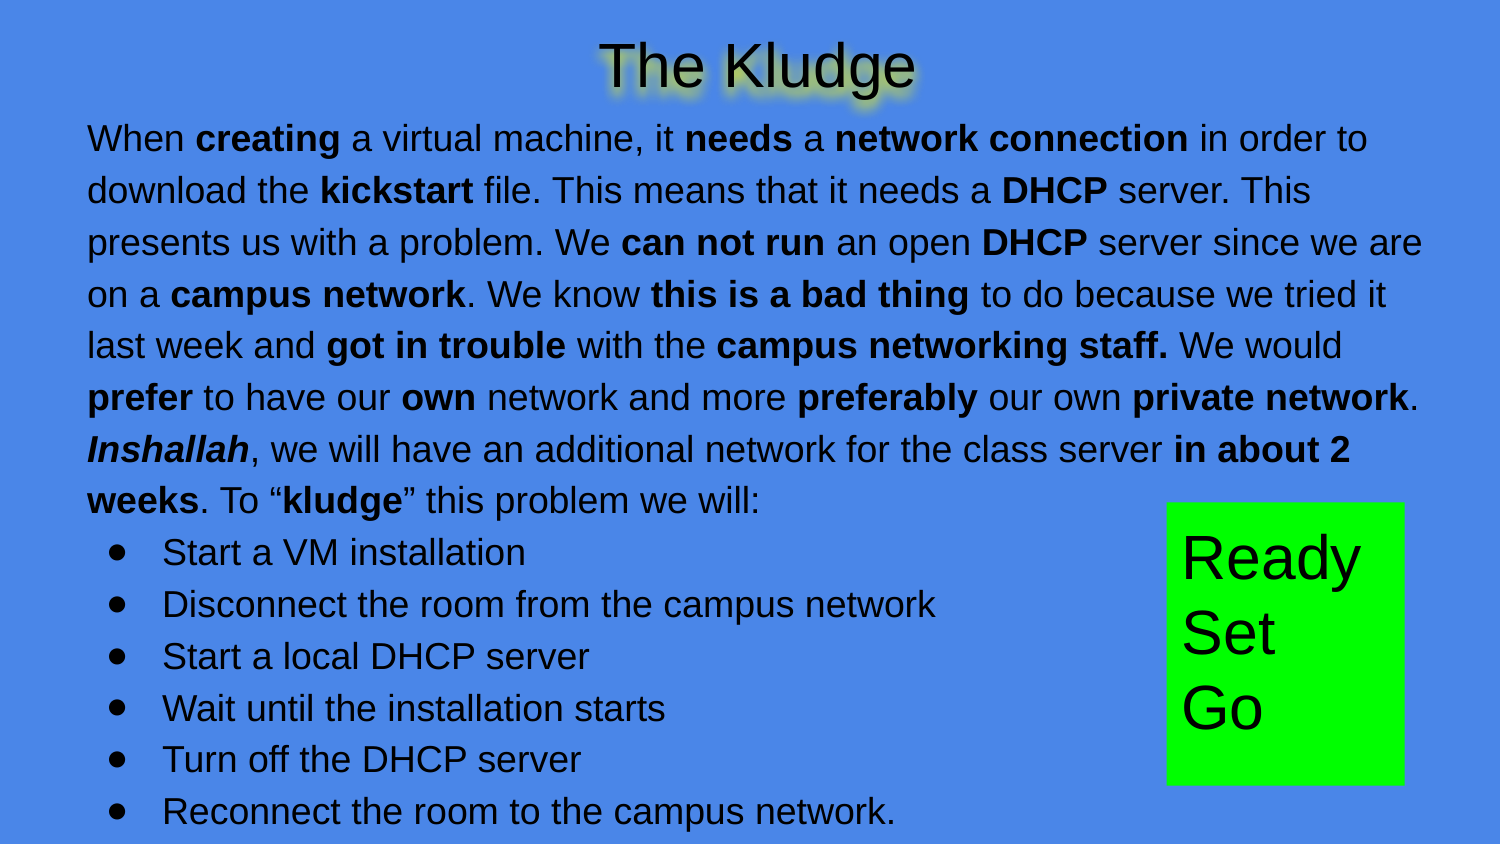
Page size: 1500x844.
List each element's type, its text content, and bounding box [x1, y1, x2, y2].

text_box The Kludge [275, 9, 1242, 123]
text_box When creating a virtual machine, it needs a network connection in order to download the kickstart file. This means that it needs a DHCP server. This presents us with a problem. We can not run an open DHCP server since we are on a campus network. We know this is a bad thing to do because we tried it last week and got in trouble with the campus networking staff. We would prefer to have our own network and more preferably our own private network. Inshallah, we will have an additional network for the class server in about 2 weeks. To “kludge” this problem we will: Start a VM installation Disconnect the room from the campus network Start a local DHCP server Wait until the installation starts Turn off the DHCP server Reconnect the room to the campus network. [72, 92, 1445, 704]
text_box Ready Set Go [1166, 502, 1405, 786]
